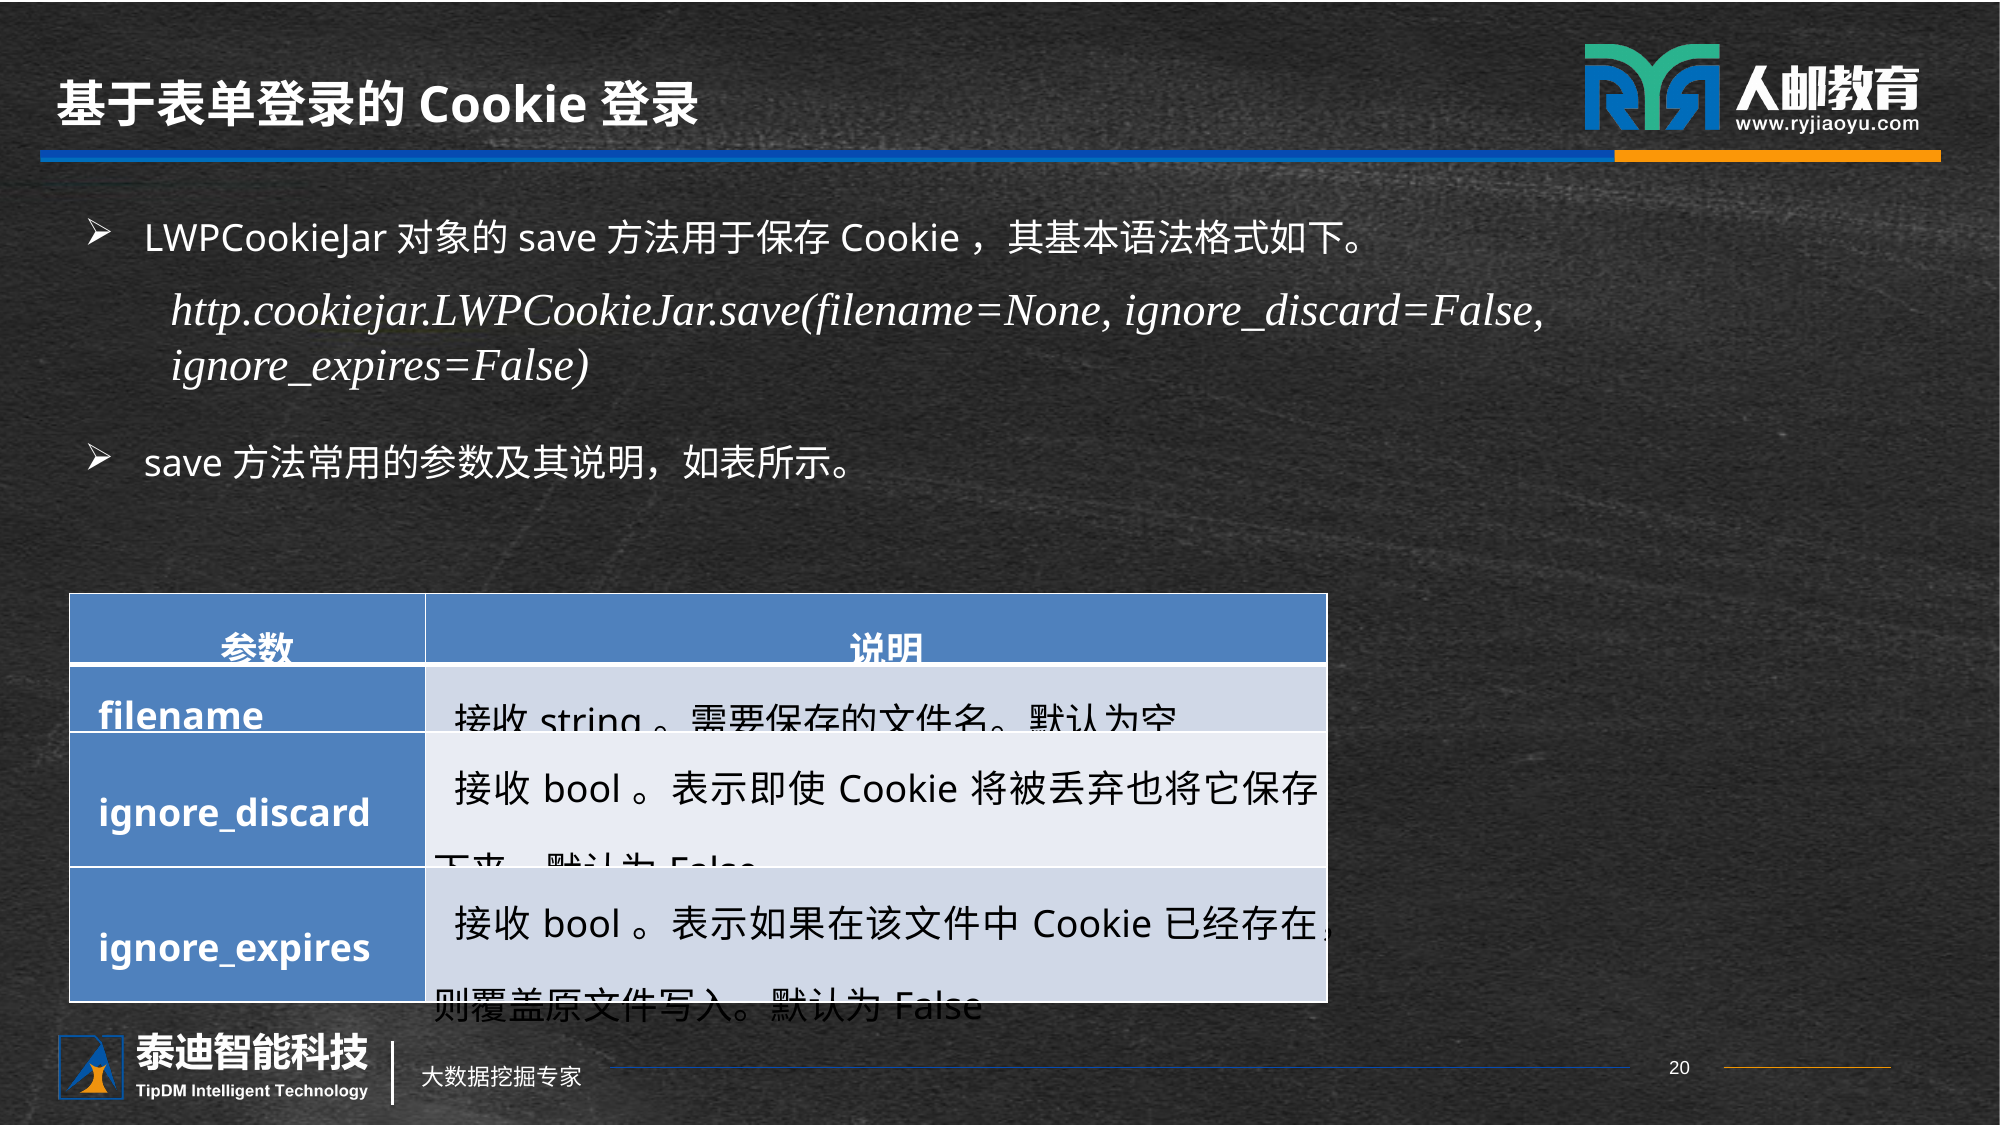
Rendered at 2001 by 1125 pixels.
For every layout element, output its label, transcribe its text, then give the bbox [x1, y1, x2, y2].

table_cell 接收string。需要保存的文件名。默认为空 [426, 667, 1326, 731]
table_cell ignore_discard [70, 733, 425, 866]
picture [0, 2, 2000, 1125]
list LWPCookieJar对象的save方法用于保存Cookie，其基本语法格式如下。 save方法常用的参数及其说明，如表所示。 [69, 184, 1487, 1003]
table_cell ignore_expires [70, 868, 425, 1001]
table_header 参数 [70, 594, 425, 662]
table_cell filename [70, 667, 425, 731]
table_cell 接收bool。表示如果在该文件中Cookie已经存在，则覆盖原文件写入。默认为False [426, 868, 1326, 1001]
title 基于表单登录的Cookie登录 [41, 58, 1842, 146]
table_header 说明 [426, 594, 1326, 662]
text_box http.cookiejar.LWPCookieJar.save(filename=None, ignore_discard=False, ignore_expires=False) [96, 272, 1893, 398]
table_cell 接收bool。表示即使Cookie将被丢弃也将它保存下来。默认为False [426, 733, 1326, 866]
